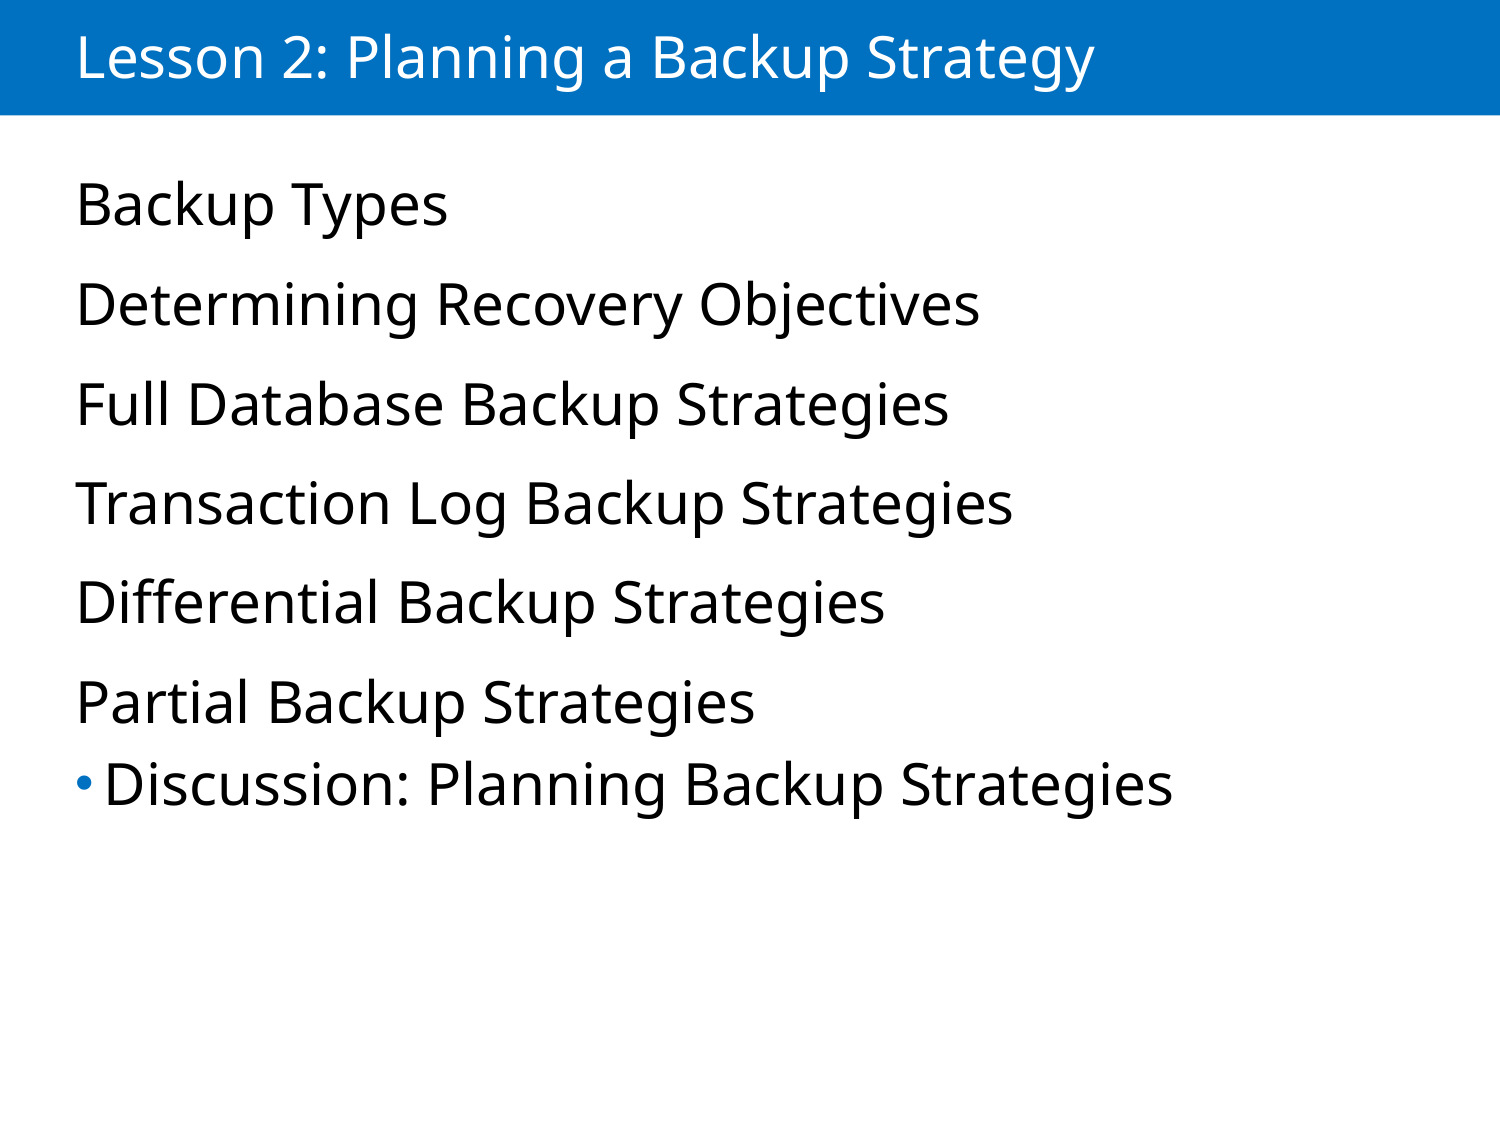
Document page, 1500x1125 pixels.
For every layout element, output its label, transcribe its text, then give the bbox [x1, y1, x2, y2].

list Backup Types Determining Recovery Objectives Full Database Backup Strategies Transaction Log Backup Strategies Differential Backup Strategies Partial Backup Strategies Discussion: Planning Backup Strategies [74, 167, 1408, 1013]
title Lesson 2: Planning a Backup Strategy [75, 0, 1351, 122]
